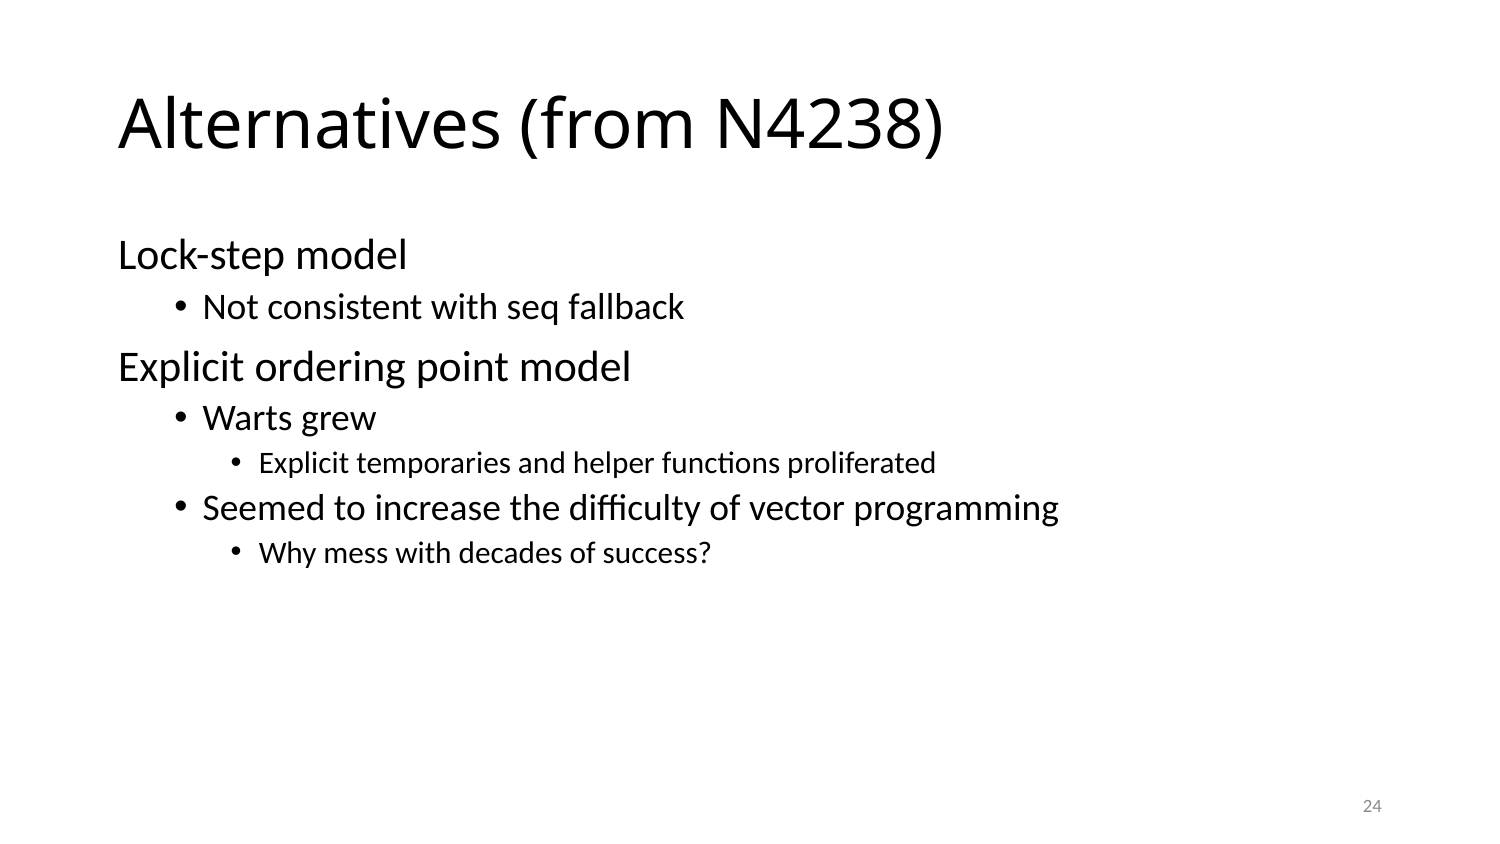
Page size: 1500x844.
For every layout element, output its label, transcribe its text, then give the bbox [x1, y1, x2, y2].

slide_number 24 [1059, 782, 1397, 827]
list Lock-step model Not consistent with seq fallback Explicit ordering point model Warts grew Explicit temporaries and helper functions proliferated Seemed to increase the difficulty of vector programming Why mess with decades of success? [103, 224, 1397, 760]
title Alternatives (from N4238) [103, 44, 1397, 208]
